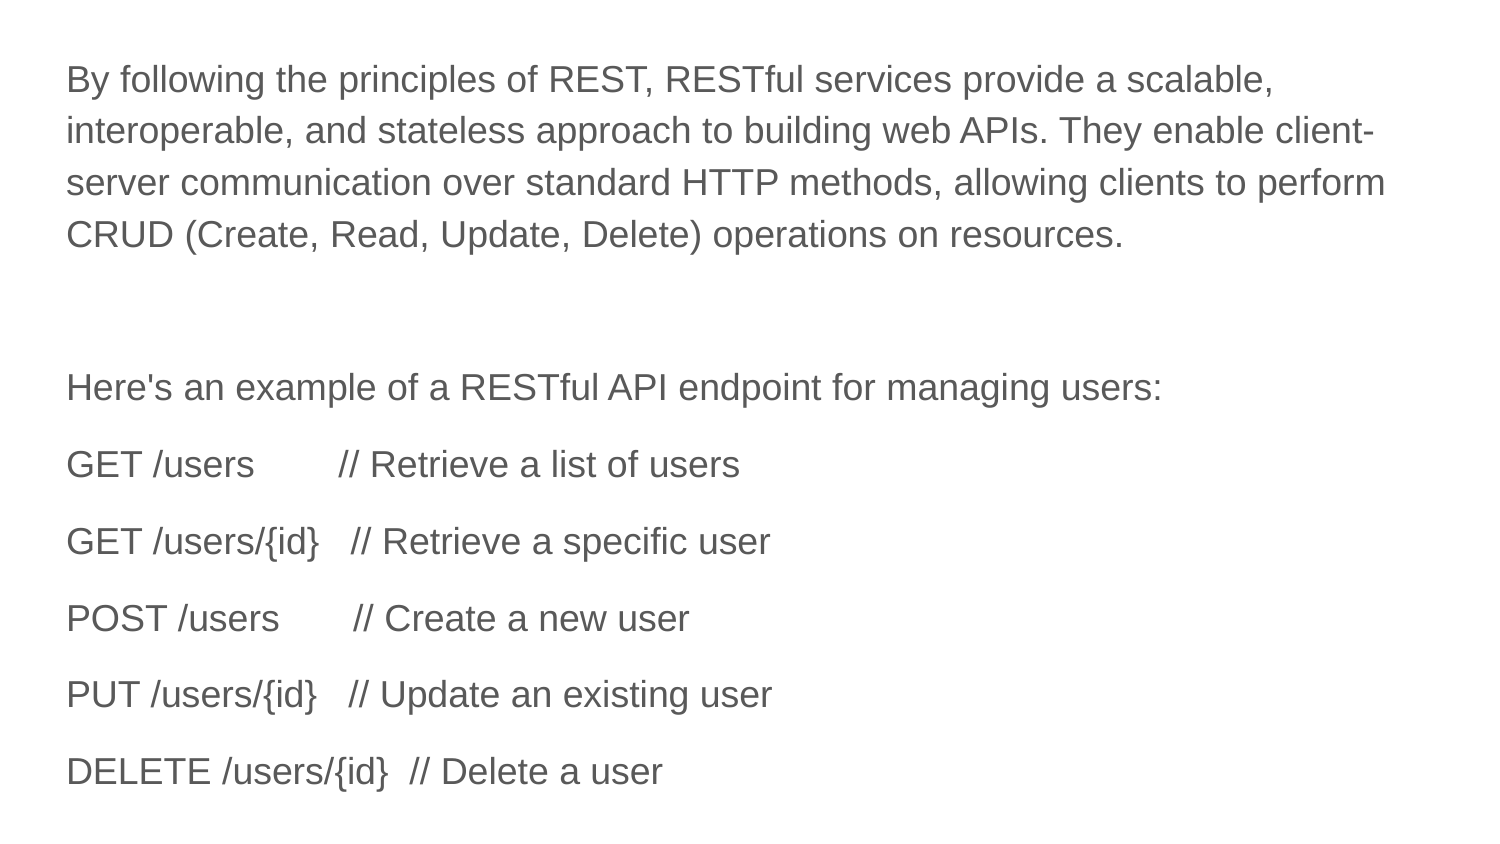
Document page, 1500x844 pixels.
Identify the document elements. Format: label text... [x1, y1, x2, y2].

list By following the principles of REST, RESTful services provide a scalable, interoperable, and stateless approach to building web APIs. They enable client-server communication over standard HTTP methods, allowing clients to perform CRUD (Create, Read, Update, Delete) operations on resources. Here's an example of a RESTful API endpoint for managing users: GET /users // Retrieve a list of users GET /users/{id} // Retrieve a specific user POST /users // Create a new user PUT /users/{id} // Update an existing user DELETE /users/{id} // Delete a user [51, 33, 1449, 815]
